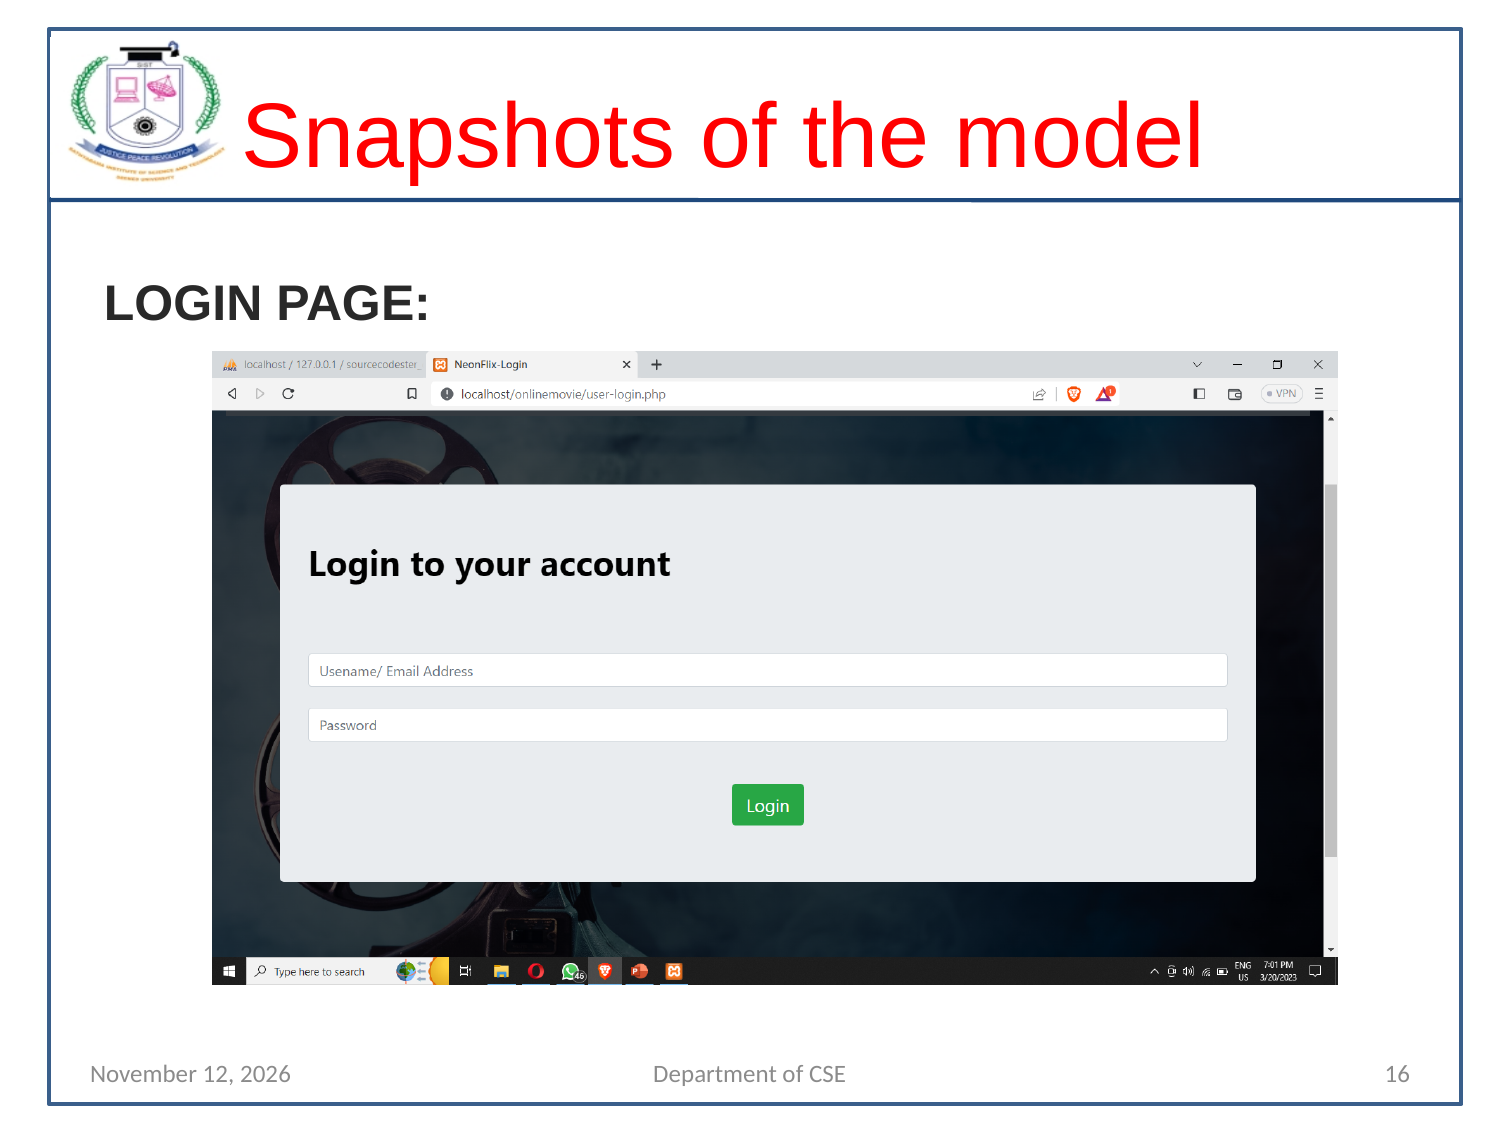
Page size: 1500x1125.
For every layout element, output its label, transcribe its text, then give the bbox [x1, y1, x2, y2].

footer Department of CSE [512, 1042, 988, 1103]
slide_number 16 [1074, 1042, 1425, 1103]
picture [212, 351, 1338, 985]
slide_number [75, 1042, 425, 1103]
list LOGIN PAGE: [75, 262, 1425, 1015]
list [49, 37, 244, 197]
title Snapshots of the model [49, 37, 1399, 225]
